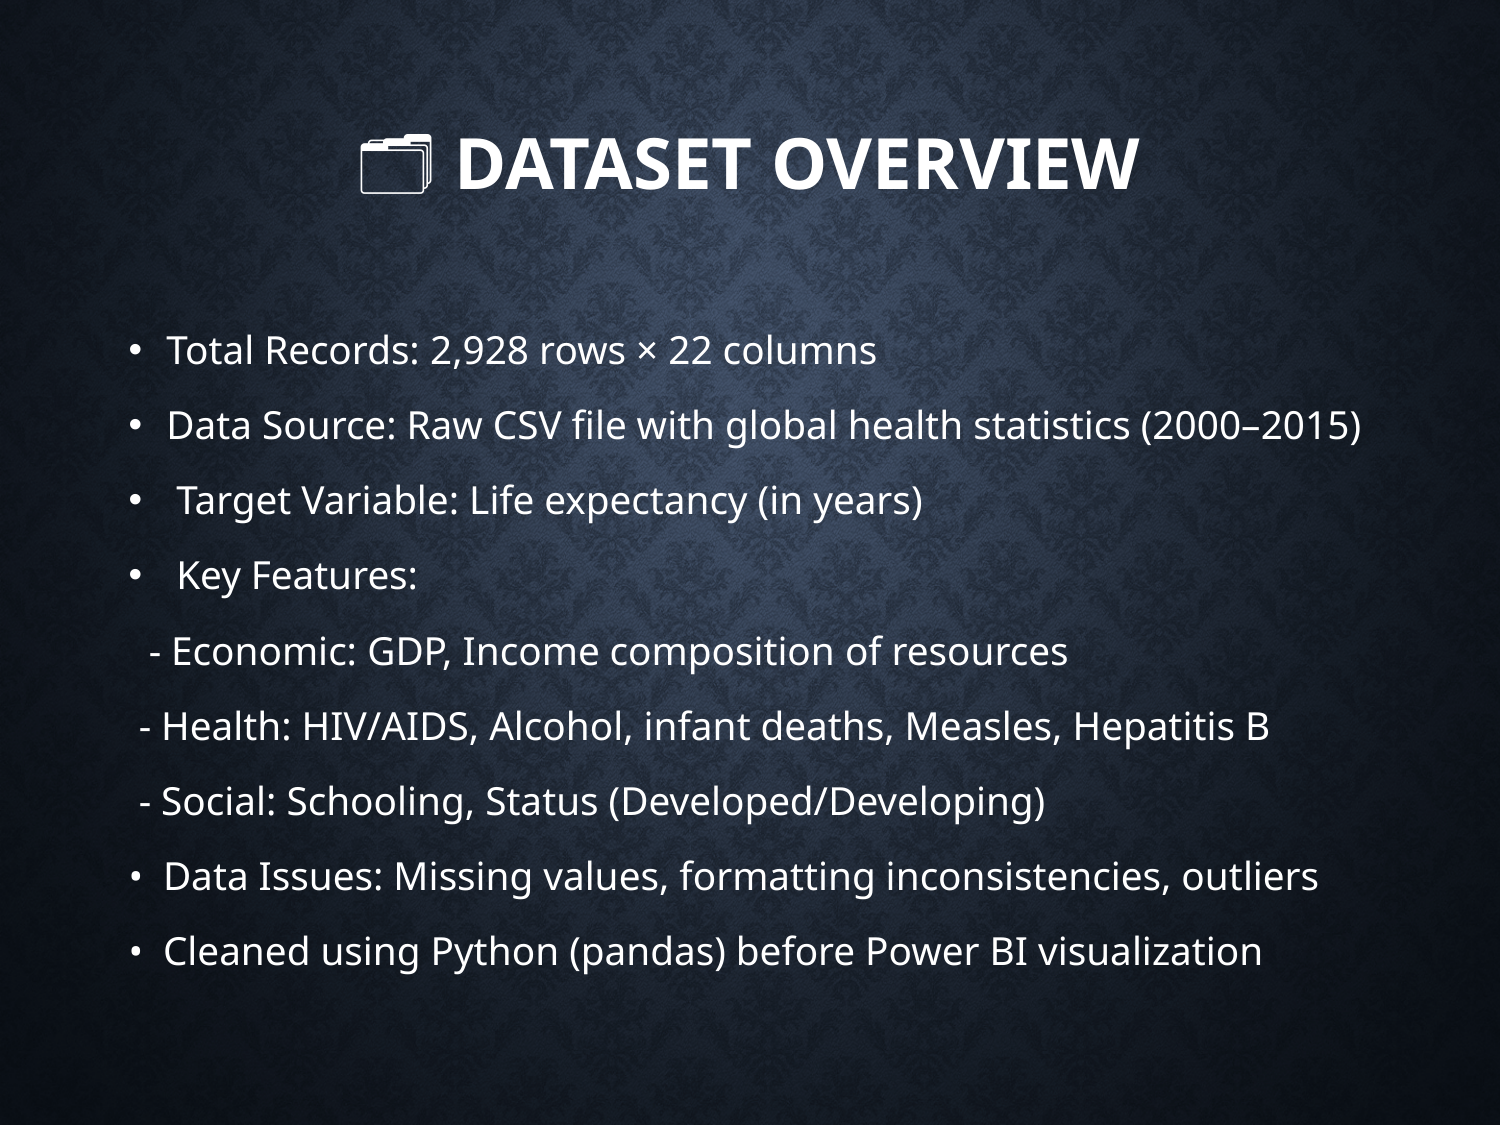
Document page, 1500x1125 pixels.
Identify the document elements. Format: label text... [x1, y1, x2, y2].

list Total Records: 2,928 rows × 22 columns Data Source: Raw CSV file with global health statistics (2000–2015) Target Variable: Life expectancy (in years) Key Features: - Economic: GDP, Income composition of resources - Health: HIV/AIDS, Alcohol, infant deaths, Measles, Hepatitis B - Social: Schooling, Status (Developed/Developing) • Data Issues: Missing values, formatting inconsistencies, outliers • Cleaned using Python (pandas) before Power BI visualization [113, 242, 1388, 1022]
title 🗂️ Dataset Overview [112, 99, 1387, 318]
